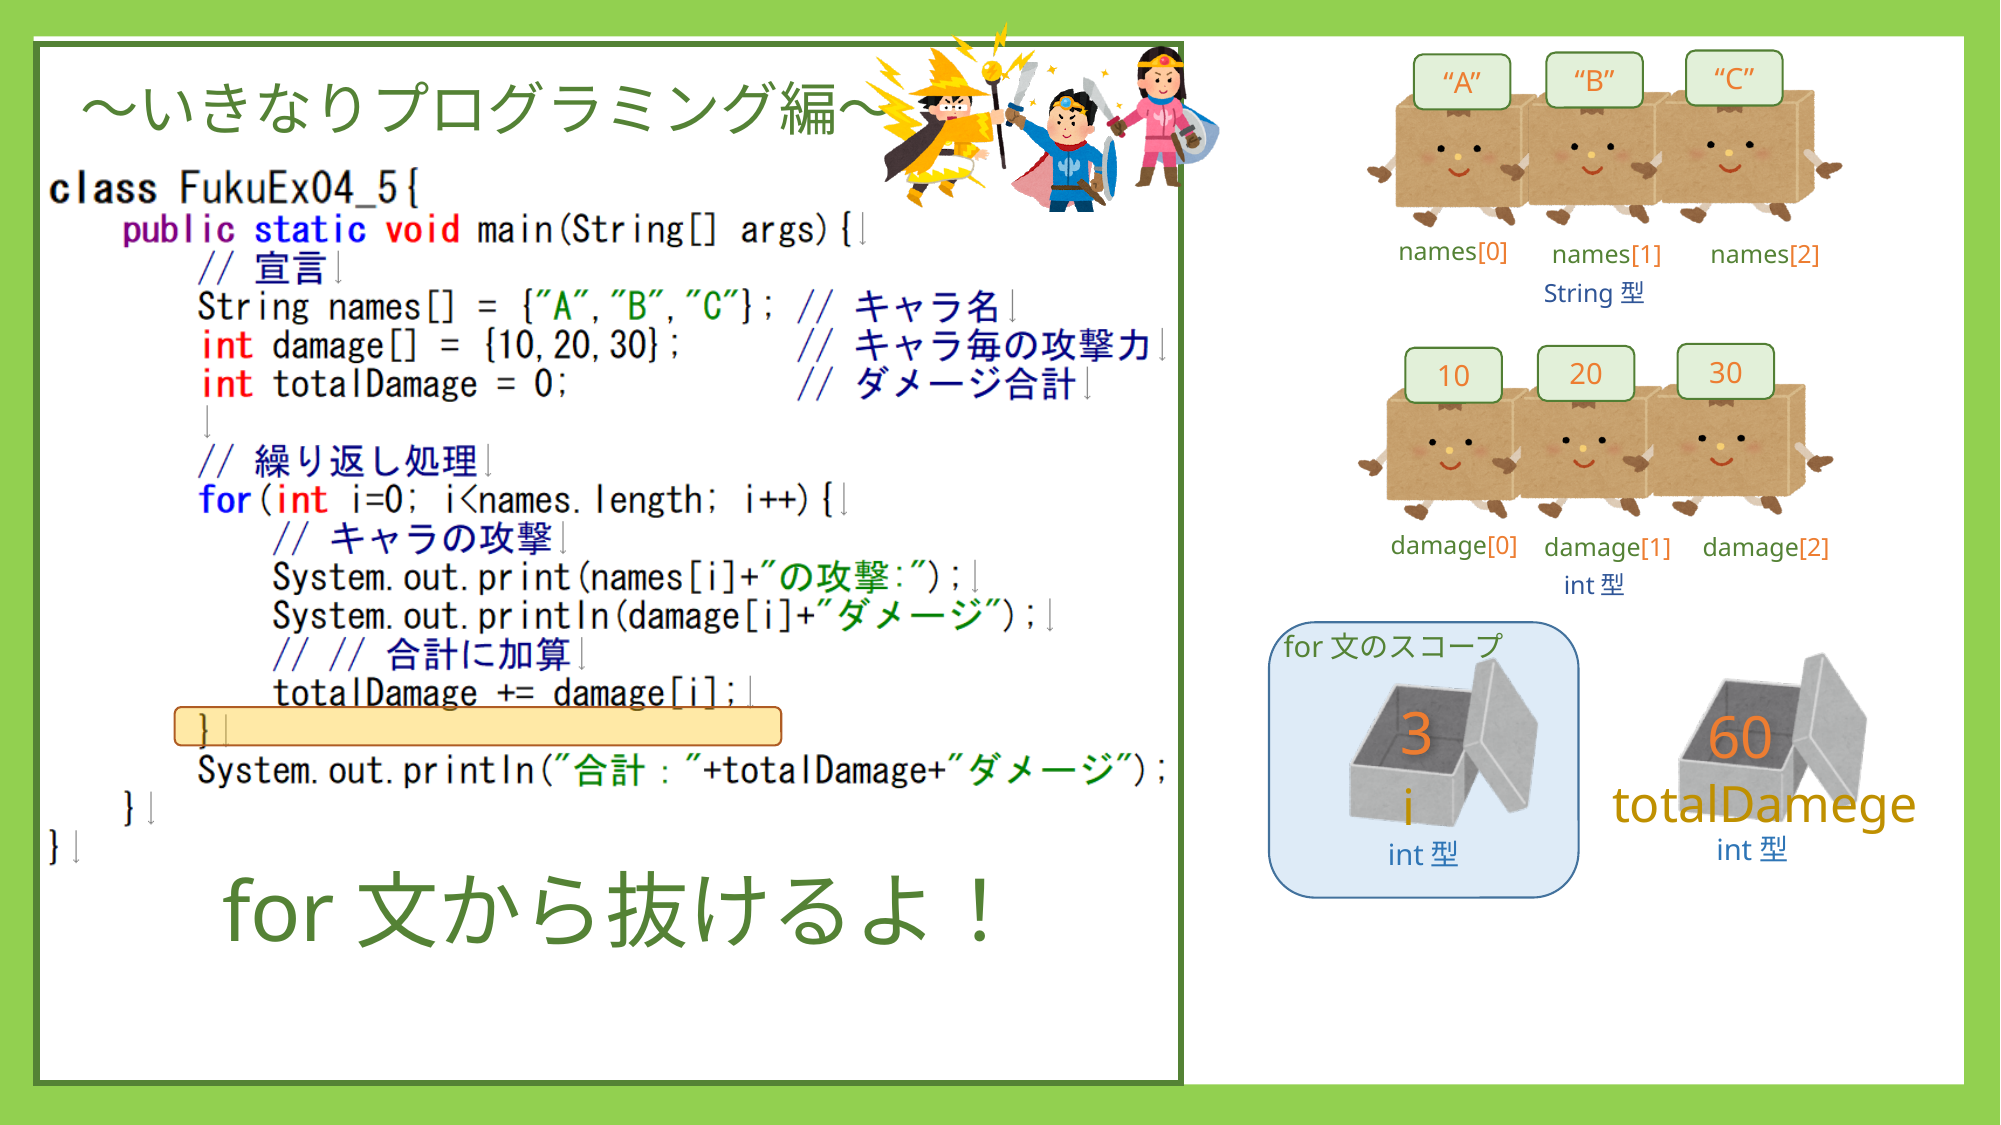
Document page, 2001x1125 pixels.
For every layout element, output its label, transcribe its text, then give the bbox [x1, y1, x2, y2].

picture [1671, 646, 1877, 843]
text_box for文のスコープ [1269, 620, 1519, 671]
picture [1351, 350, 1839, 543]
text_box damage[2] [1687, 524, 1845, 569]
text_box [36, 43, 1182, 1084]
text_box names[2] [1695, 245, 1835, 276]
text_box [1267, 621, 1580, 899]
text_box String型 [1529, 270, 1661, 315]
text_box totalDamege [1877, 765, 1933, 841]
picture [1360, 56, 1848, 249]
text_box 10 [1405, 346, 1502, 354]
text_box totalDamege [1597, 765, 1671, 841]
text_box damage[1] [1529, 541, 1687, 569]
text_box int型 [1373, 848, 1475, 879]
text_box “A” [1413, 53, 1510, 60]
text_box 20 [1537, 344, 1635, 352]
text_box ～いきなりプログラミング編～ [65, 64, 861, 150]
text_box 30 [1677, 342, 1775, 350]
text_box “B” [1546, 51, 1643, 58]
text_box “C” [1686, 49, 1783, 56]
text_box int型 [1701, 843, 1804, 874]
picture [1343, 651, 1548, 848]
text_box names[0] [1383, 249, 1524, 274]
text_box int型 [1548, 569, 1641, 607]
text_box names[1] [1537, 247, 1677, 276]
text_box for文から抜けるよ！ [207, 869, 1037, 966]
picture [44, 18, 1224, 869]
text_box damage[0] [1375, 543, 1529, 567]
